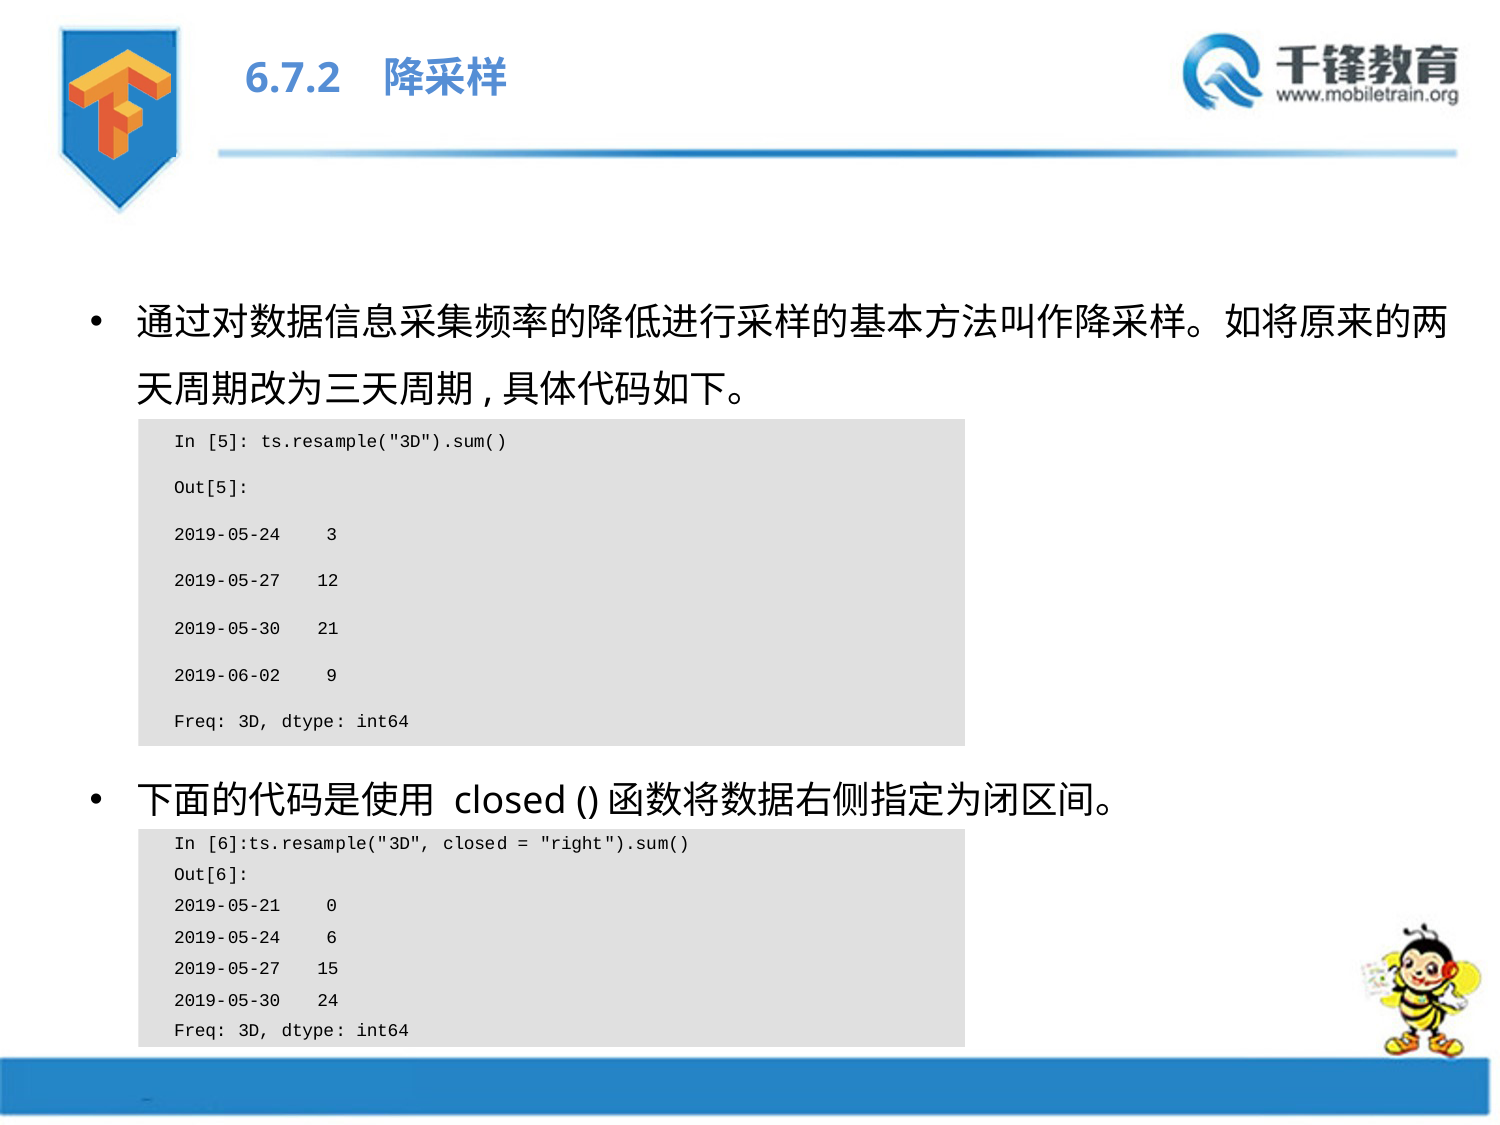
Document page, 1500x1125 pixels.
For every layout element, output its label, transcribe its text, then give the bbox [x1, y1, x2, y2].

text_box 通过对数据信息采集频率的降低进行采样的基本方法叫作降采样。如将原来的两天周期改为三天周期,具体代码如下。 [0, 267, 1500, 418]
picture [0, 828, 1500, 1125]
picture [0, 0, 1500, 267]
text_box 下面的代码是使用 closed ()函数将数据右侧指定为闭区间。 [0, 745, 1500, 829]
text_box 6.7.2 降采样 [230, 29, 1069, 122]
picture [0, 418, 1500, 747]
